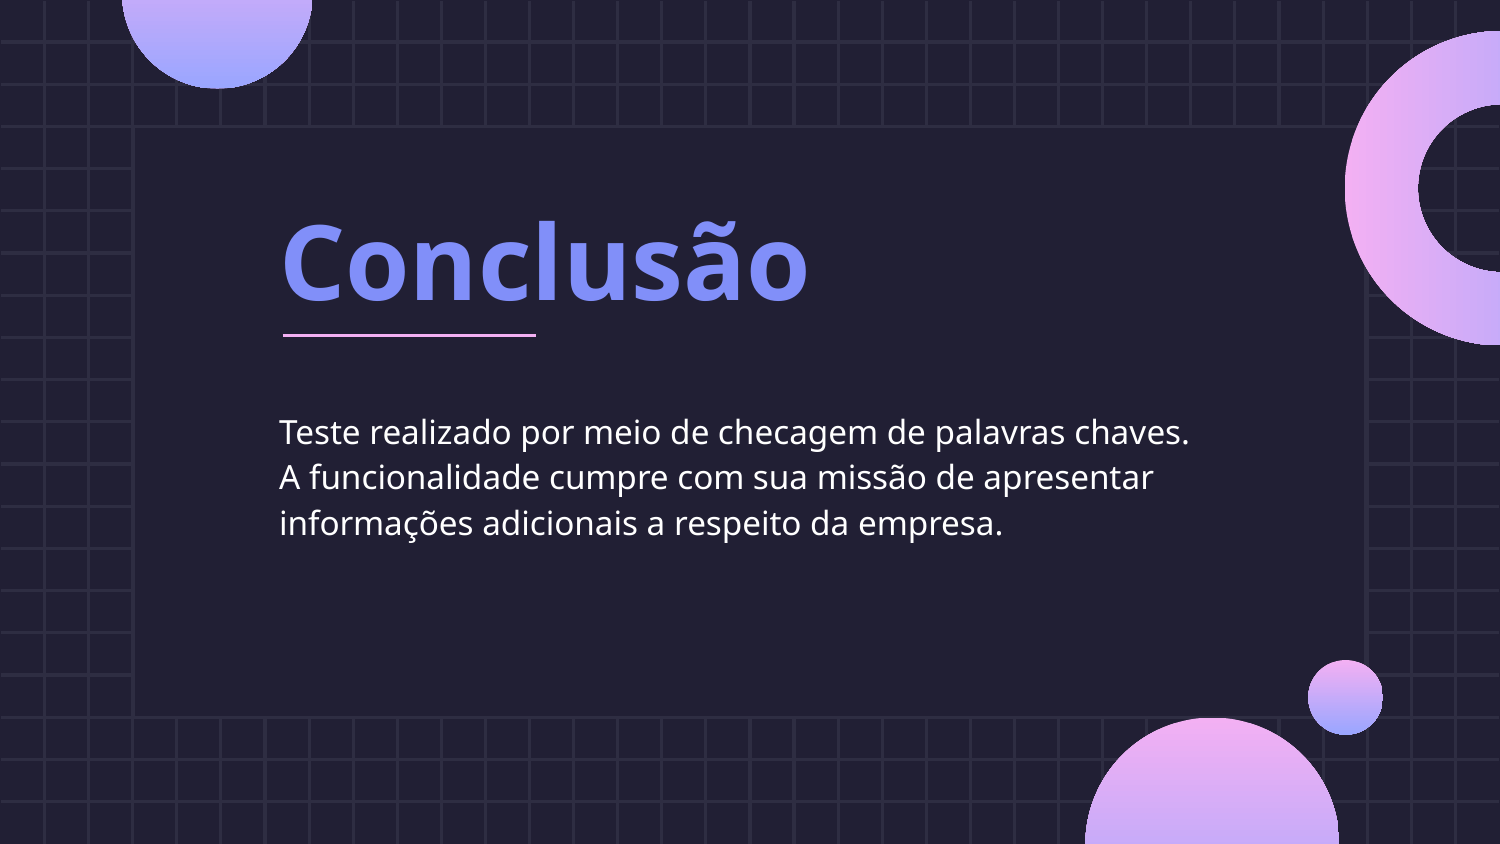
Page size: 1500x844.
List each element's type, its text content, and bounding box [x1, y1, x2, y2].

subtitle Teste realizado por meio de checagem de palavras chaves. A funcionalidade cumpre com sua missão de apresentar informações adicionais a respeito da empresa. [264, 389, 1221, 651]
text_box [1308, 660, 1383, 735]
title Conclusão [264, 179, 1000, 336]
